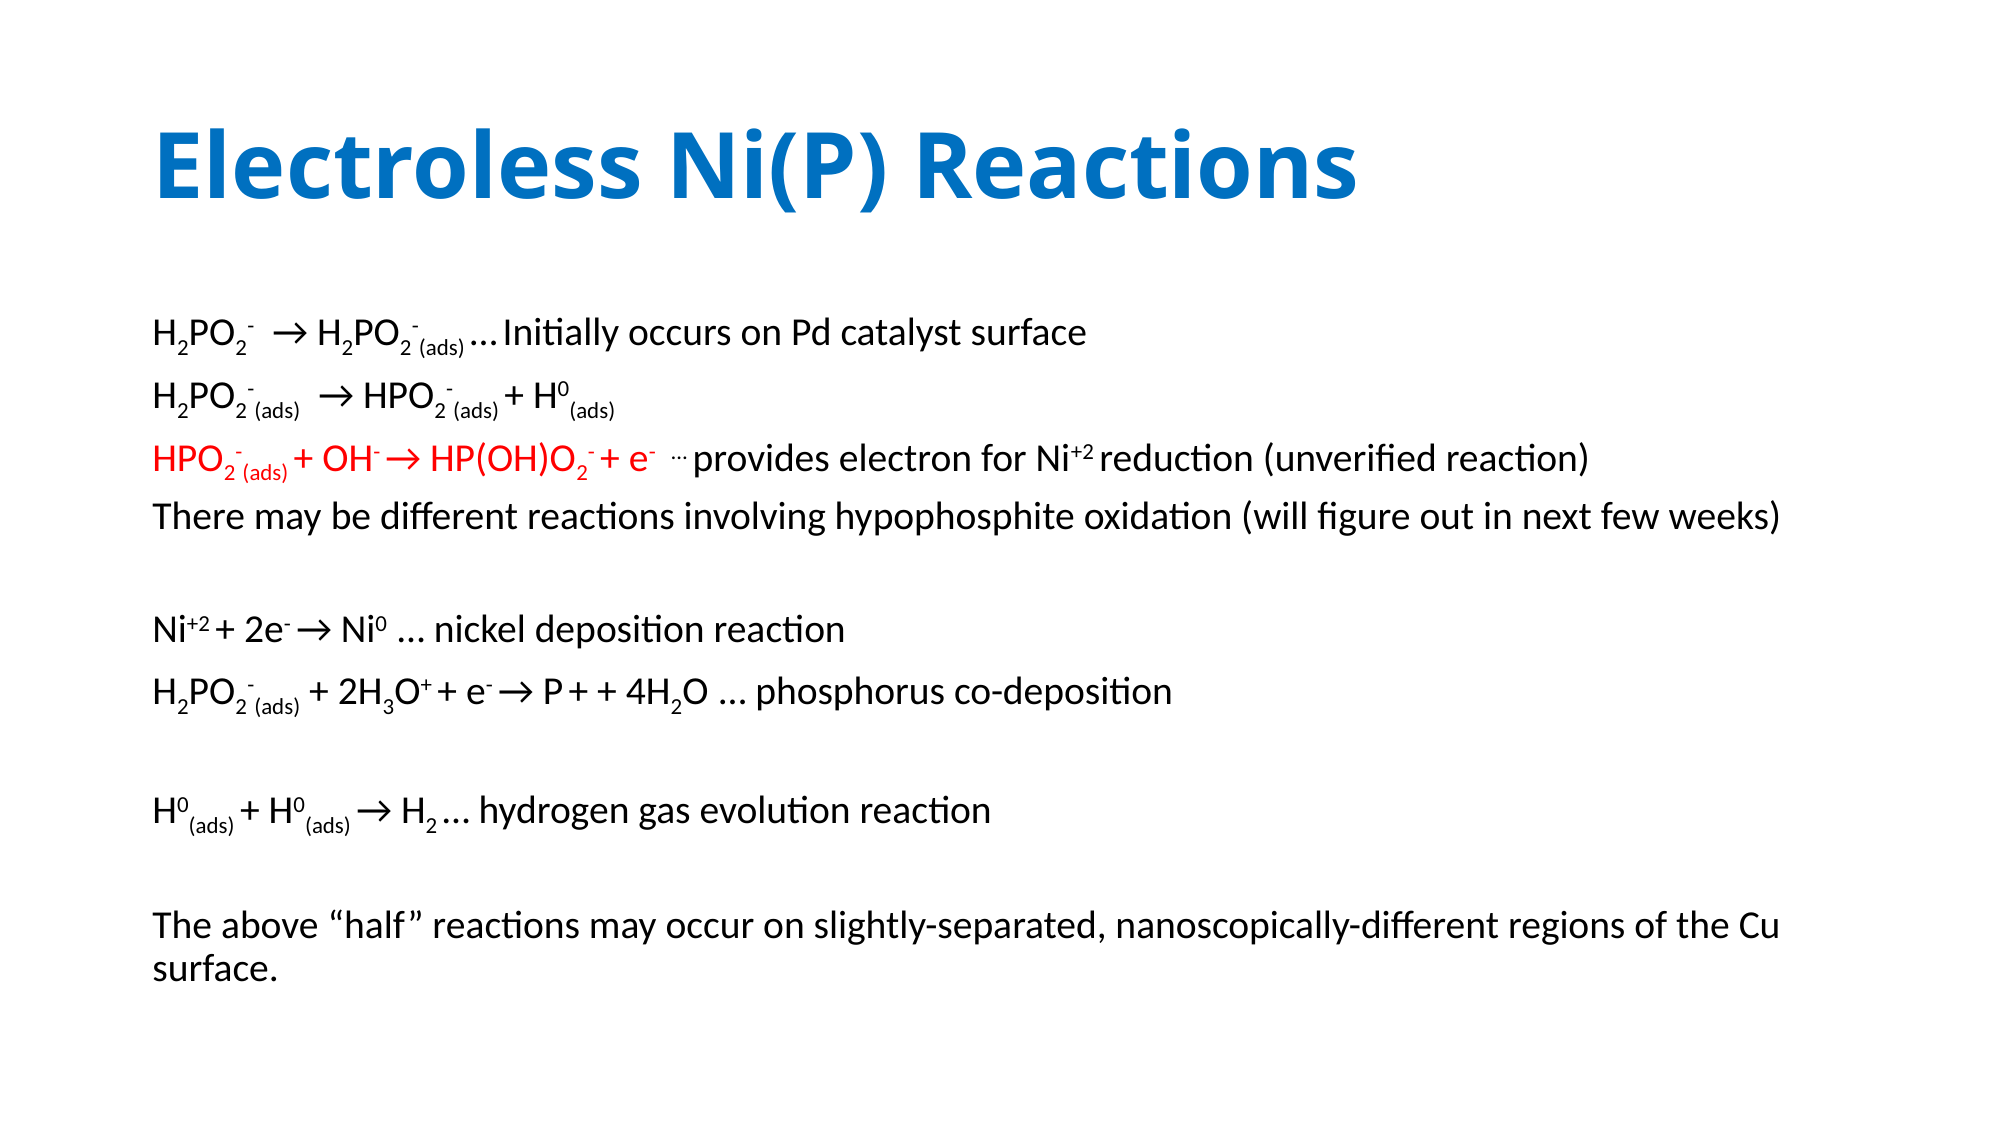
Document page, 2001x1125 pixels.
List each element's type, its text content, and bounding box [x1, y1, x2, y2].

title Electroless Ni(P) Reactions [137, 59, 1863, 278]
list H2PO2- → H2PO2-(ads) … Initially occurs on Pd catalyst surface H2PO2-(ads) → HPO2-(ads) + H0(ads) HPO2-(ads) + OH- → HP(OH)O2- + e- … provides electron for Ni+2 reduction (unverified reaction) There may be different reactions involving hypophosphite oxidation (will figure out in next few weeks) Ni+2 + 2e- → Ni0 … nickel deposition reaction H2PO2-(ads) + 2H3O+ + e- → P + + 4H2O … phosphorus co-deposition H0(ads) + H0(ads) → H2 … hydrogen gas evolution reaction The above “half” reactions may occur on slightly-separated, nanoscopically-different regions of the Cu surface. [137, 299, 1863, 1014]
